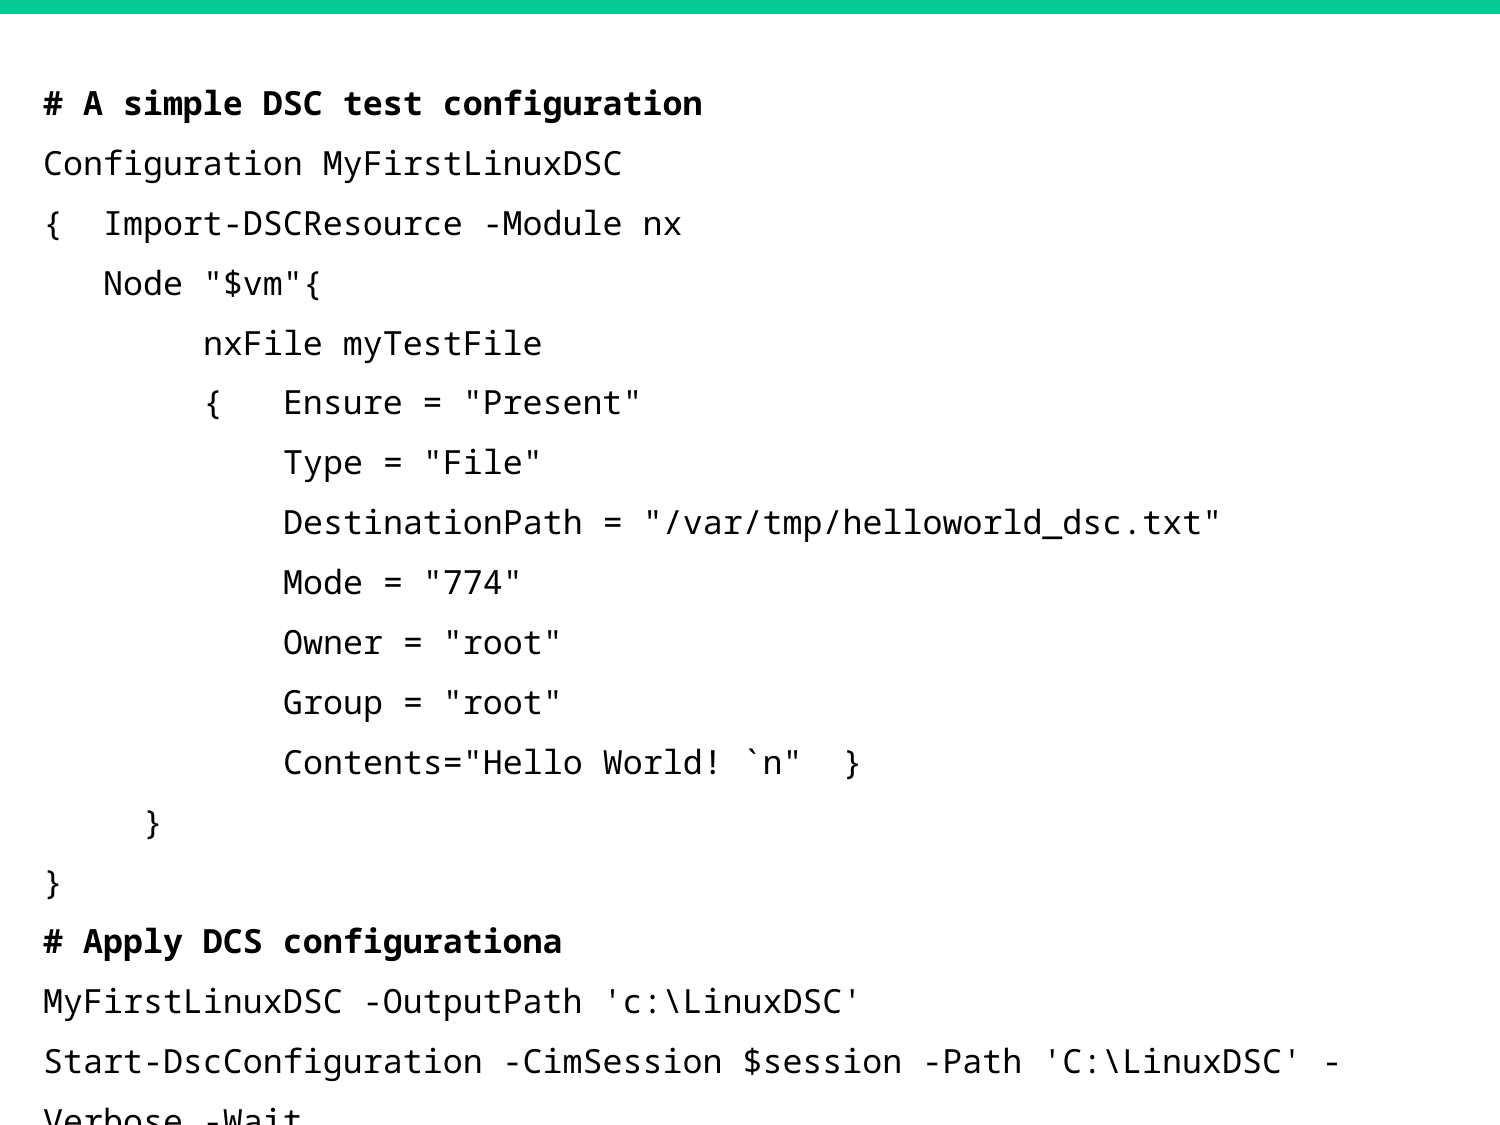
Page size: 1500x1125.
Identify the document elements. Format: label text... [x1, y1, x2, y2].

text_box # A simple DSC test configuration Configuration MyFirstLinuxDSC { Import-DSCResource -Module nx Node "$vm"{ nxFile myTestFile { Ensure = "Present" Type = "File" DestinationPath = "/var/tmp/helloworld_dsc.txt" Mode = "774" Owner = "root" Group = "root" Contents="Hello World! `n" } } } # Apply DCS configurationa MyFirstLinuxDSC -OutputPath 'c:\LinuxDSC' Start-DscConfiguration -CimSession $session -Path 'C:\LinuxDSC' -Verbose -Wait [28, 55, 1489, 1125]
